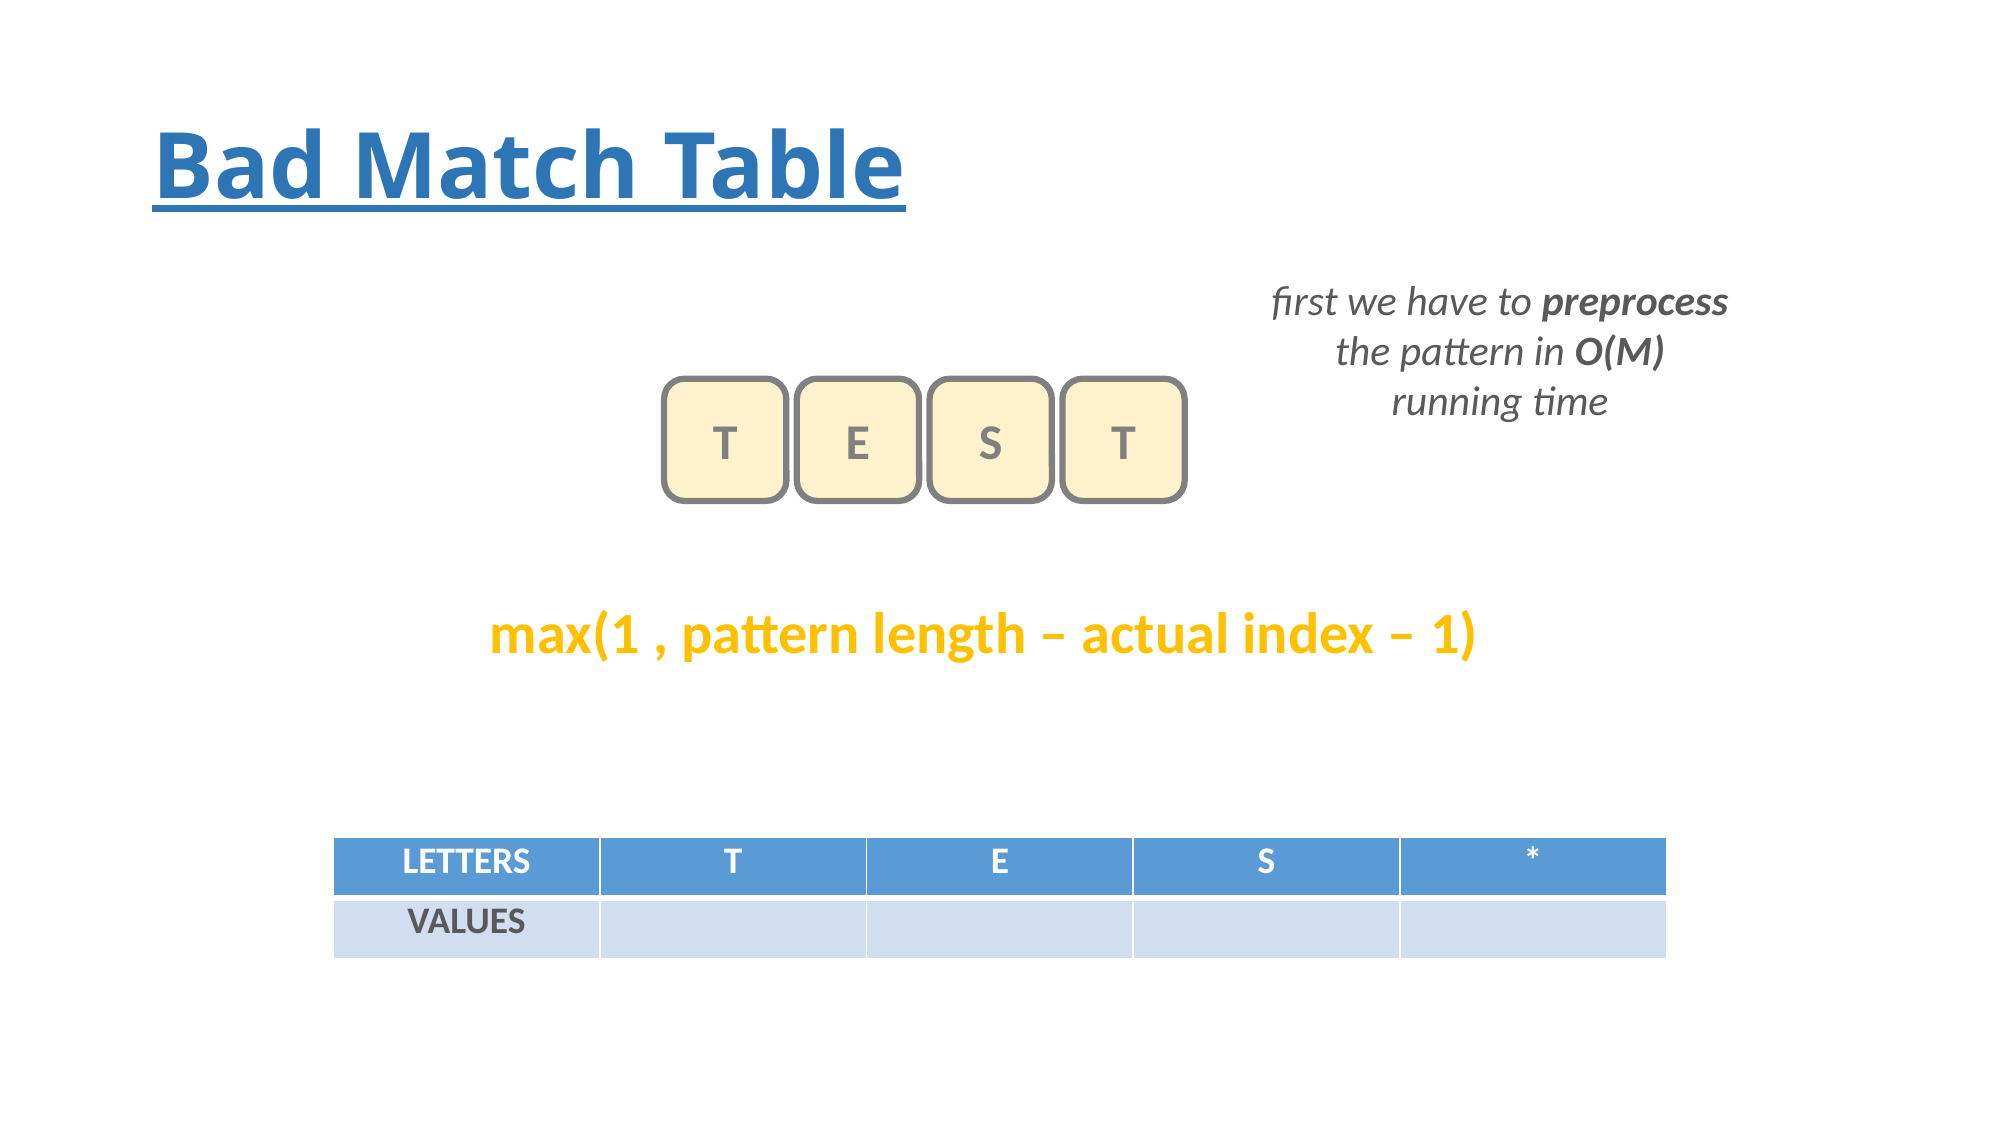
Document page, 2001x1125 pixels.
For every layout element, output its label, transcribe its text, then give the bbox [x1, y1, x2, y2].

text_box E [795, 377, 921, 502]
text_box T [663, 377, 788, 502]
text_box T [1061, 377, 1186, 502]
text_box S [928, 377, 1053, 502]
table_header T [601, 838, 866, 895]
title Bad Match Table [137, 59, 1863, 278]
table_header S [1134, 838, 1399, 895]
table_cell [1401, 901, 1666, 958]
table_header E [867, 838, 1132, 895]
text_box first we have to preprocess the pattern in O(M) running time [1256, 266, 1744, 432]
text_box max(1 , pattern length – actual index – 1) [201, 602, 1780, 776]
table_cell [867, 901, 1132, 958]
table_cell [1134, 901, 1399, 958]
table_header LETTERS [334, 838, 599, 895]
table_header * [1401, 838, 1666, 895]
table_cell VALUES [334, 901, 599, 958]
table_cell [601, 901, 866, 958]
